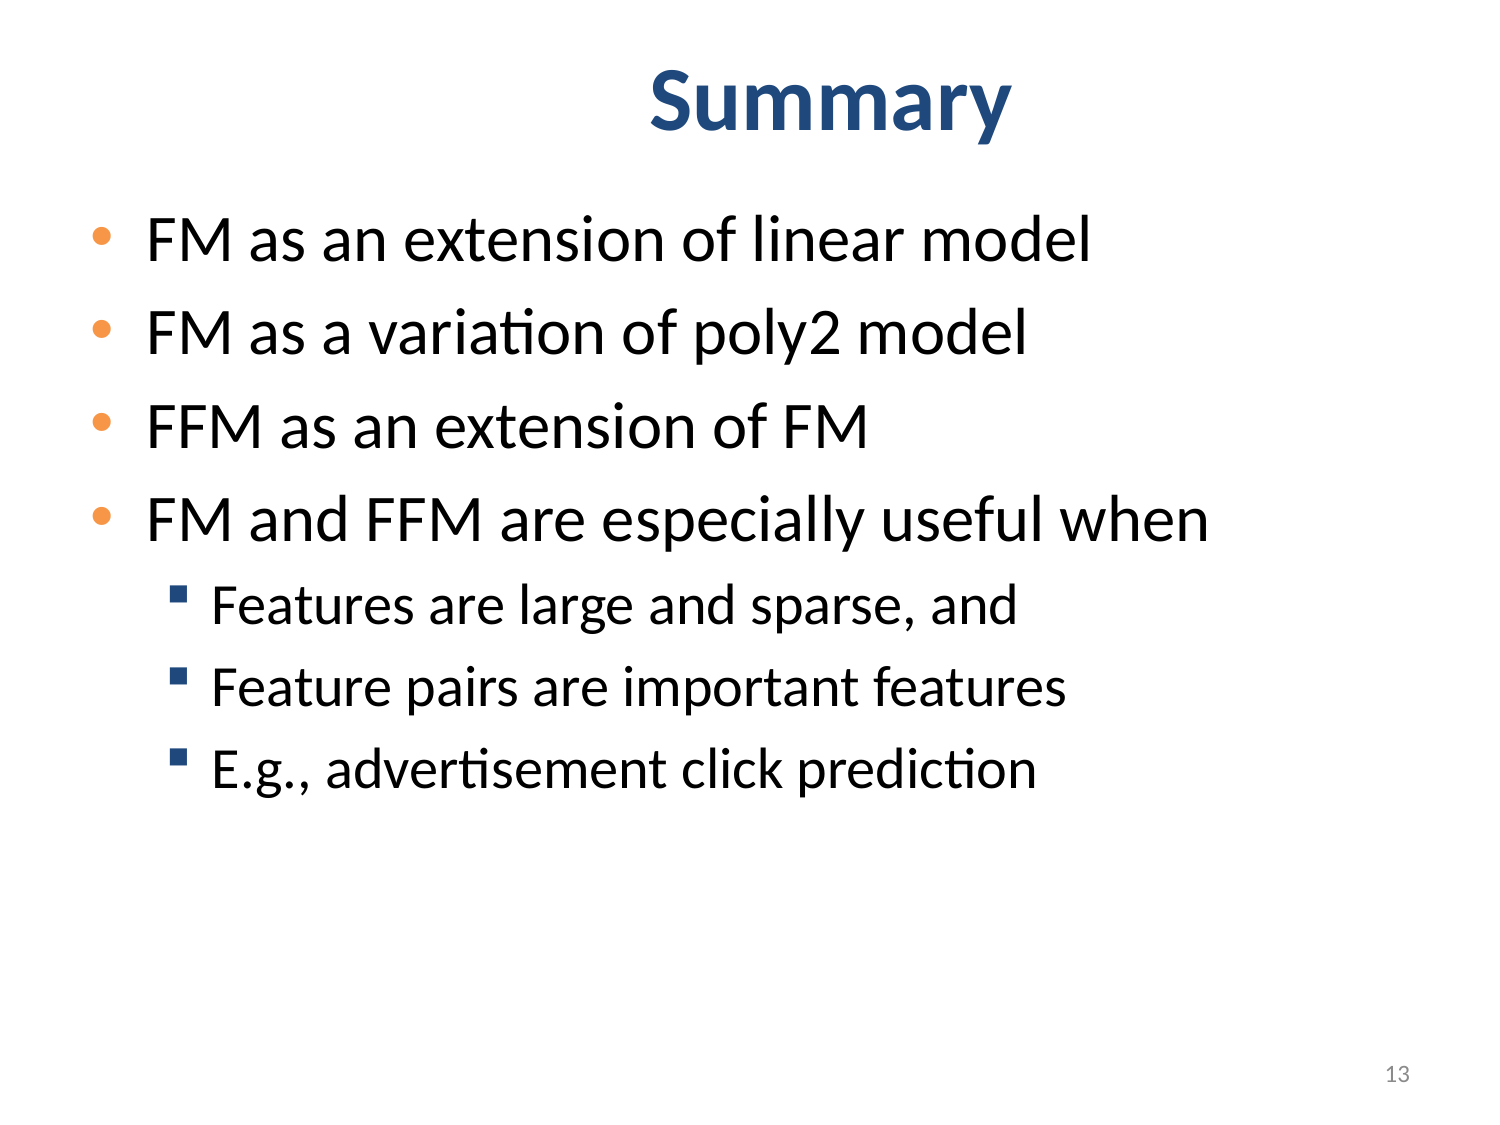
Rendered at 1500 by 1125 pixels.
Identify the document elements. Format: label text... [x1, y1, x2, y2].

list FM as an extension of linear model FM as a variation of poly2 model FFM as an extension of FM FM and FFM are especially useful when Features are large and sparse, and Feature pairs are important features E.g., advertisement click prediction [75, 187, 1425, 1125]
slide_number 13 [1074, 1042, 1425, 1103]
title Summary [237, 0, 1425, 187]
